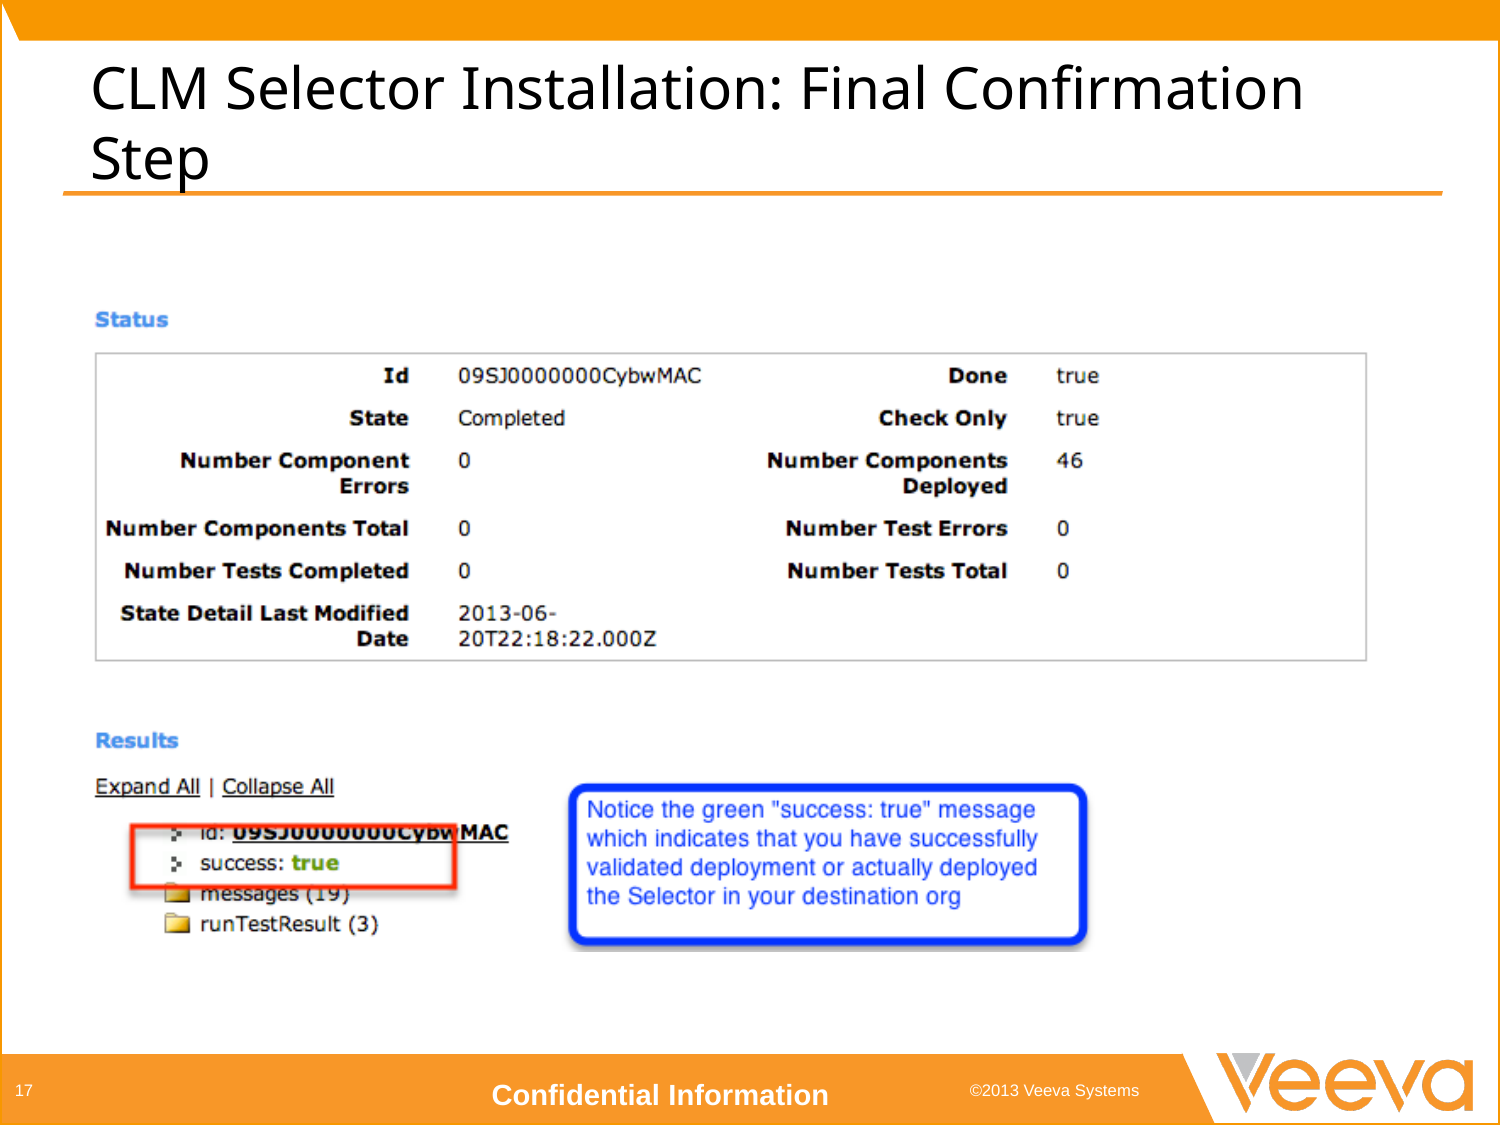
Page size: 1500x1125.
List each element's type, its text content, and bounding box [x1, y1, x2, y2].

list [74, 209, 1426, 1034]
title CLM Selector Installation: Final Confirmation Step [74, 44, 1426, 199]
picture [1216, 1053, 1473, 1113]
